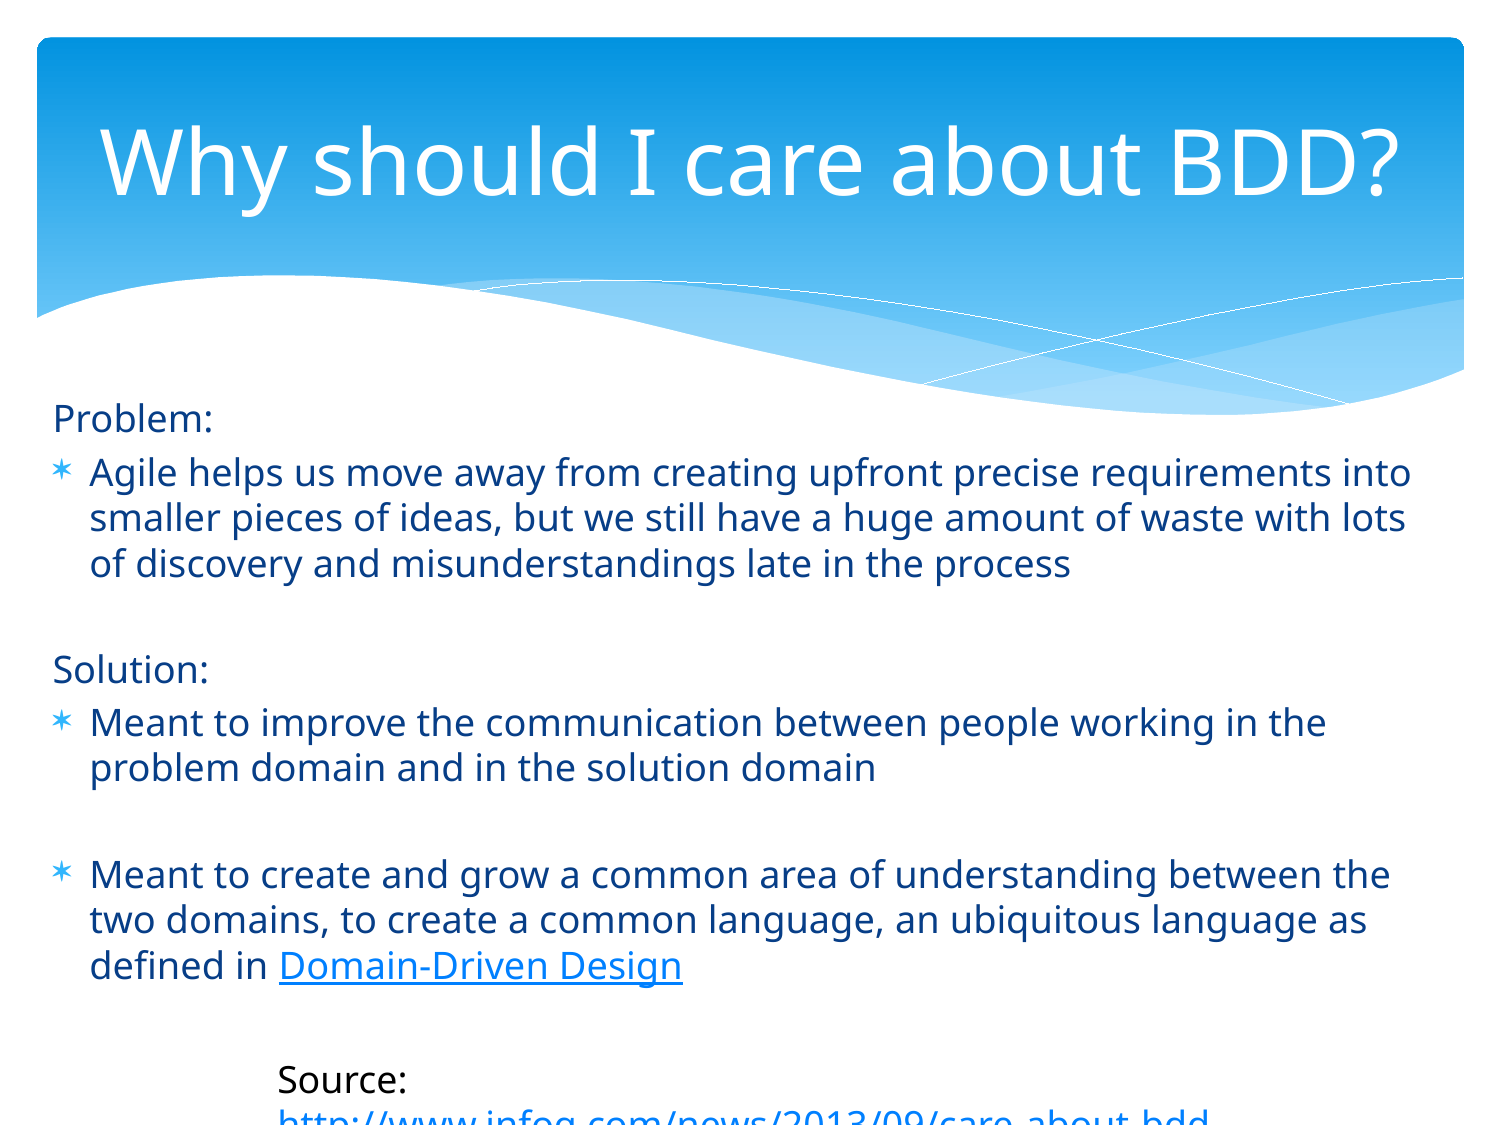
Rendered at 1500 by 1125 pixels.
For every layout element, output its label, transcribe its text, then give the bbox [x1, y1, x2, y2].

list Problem: Agile helps us move away from creating upfront precise requirements into smaller pieces of ideas, but we still have a huge amount of waste with lots of discovery and misunderstandings late in the process Solution: Meant to improve the communication between people working in the problem domain and in the solution domain Meant to create and grow a common area of understanding between the two domains, to create a common language, an ubiquitous language as defined in Domain-Driven Design [37, 387, 1463, 1005]
text_box Source: http://www.infoq.com/news/2013/09/care-about-bdd [262, 1048, 1275, 1125]
title Why should I care about BDD? [75, 55, 1425, 261]
